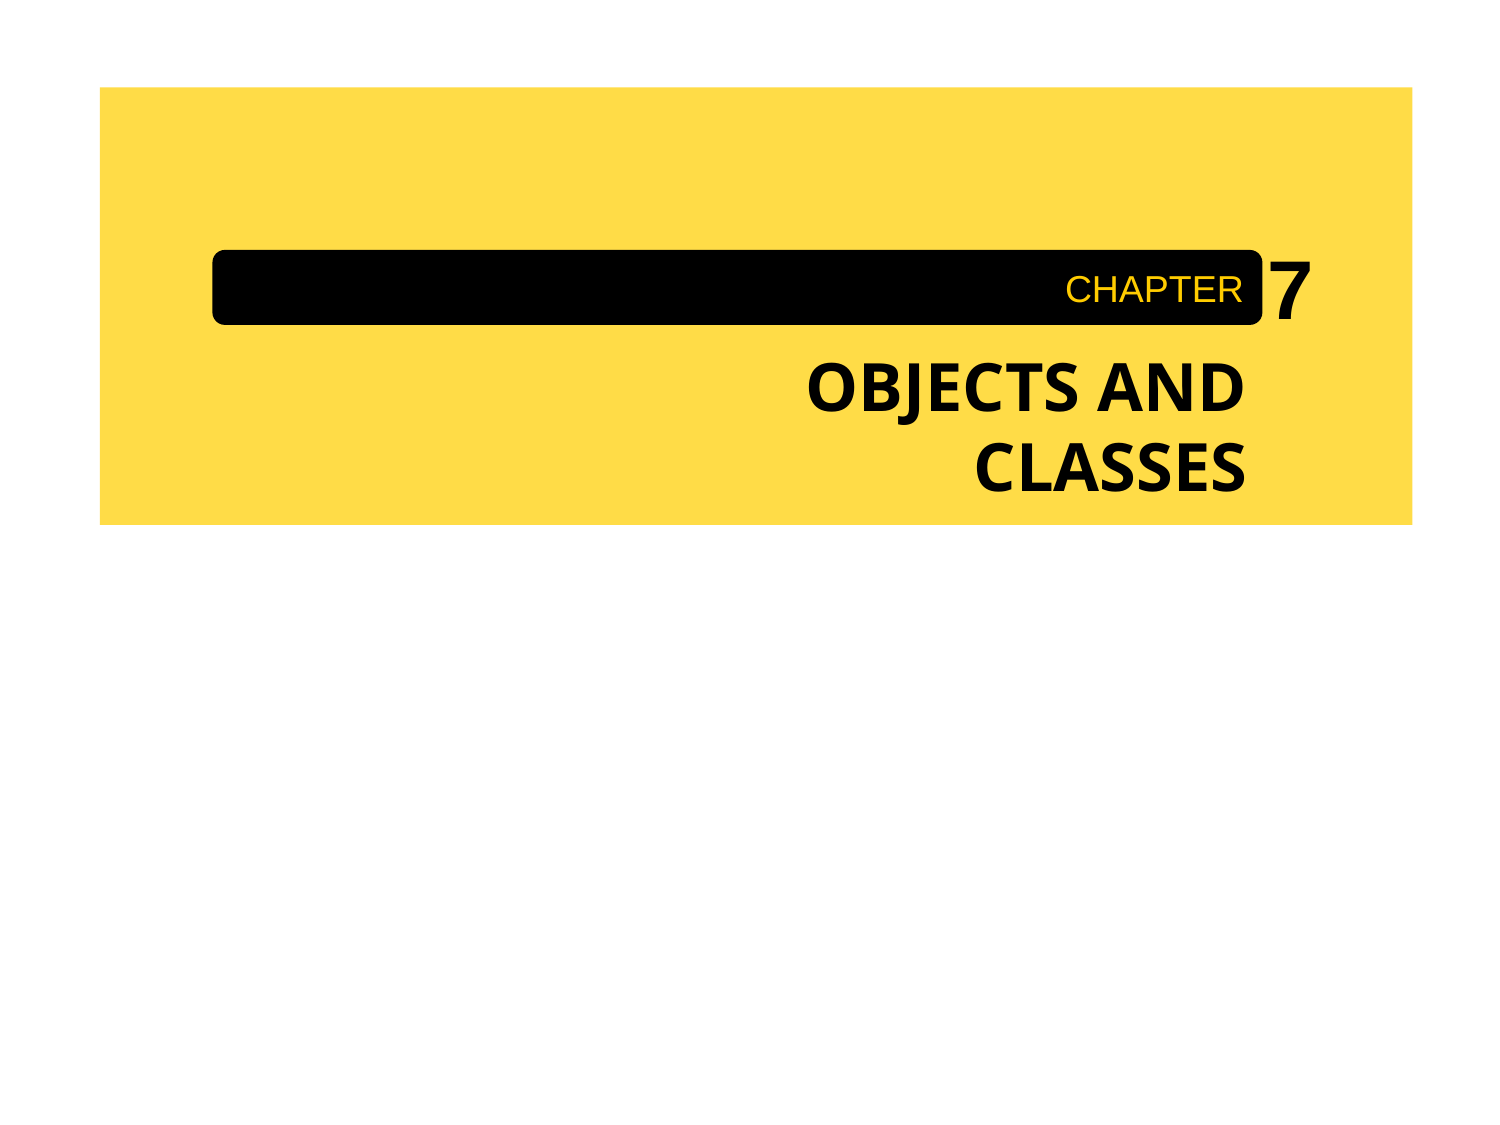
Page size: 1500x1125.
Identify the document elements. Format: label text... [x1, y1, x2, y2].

text_box 7 [99, 87, 1413, 525]
text_box CHAPTER [210, 247, 1265, 328]
text_box OBJECTS AND CLASSES [662, 337, 1263, 513]
